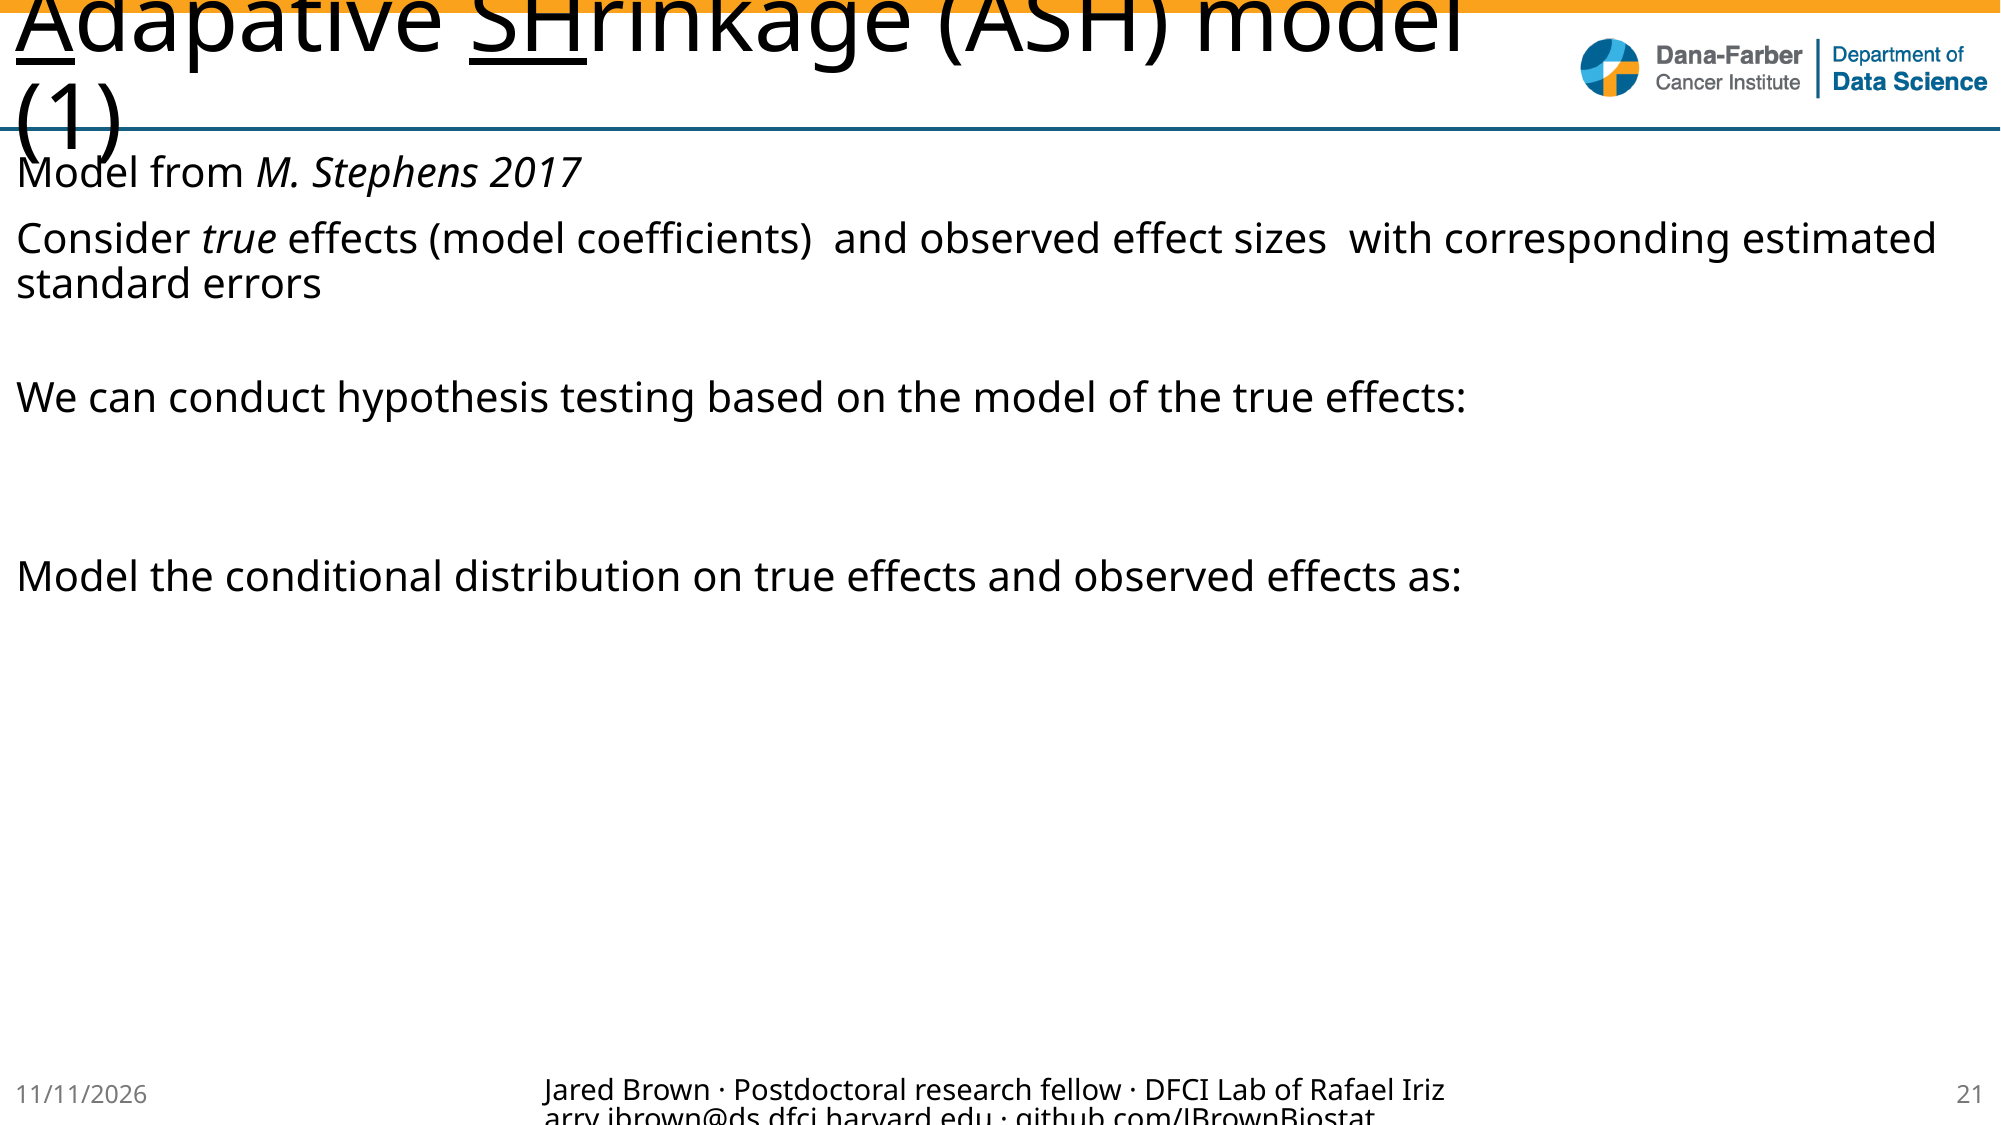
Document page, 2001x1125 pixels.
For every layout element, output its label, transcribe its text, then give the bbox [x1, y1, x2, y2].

title Adapative SHrinkage (ASH) model (1) [0, 25, 1574, 116]
footer Jared Brown · Postdoctoral research fellow · DFCI Lab of Rafael Irizarry jbrown@ds.dfci.harvard.edu · github.com/JBrownBiostat [529, 1053, 1471, 1125]
picture [1578, 32, 2001, 112]
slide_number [0, 1065, 450, 1125]
slide_number 20 [1550, 1065, 2000, 1125]
